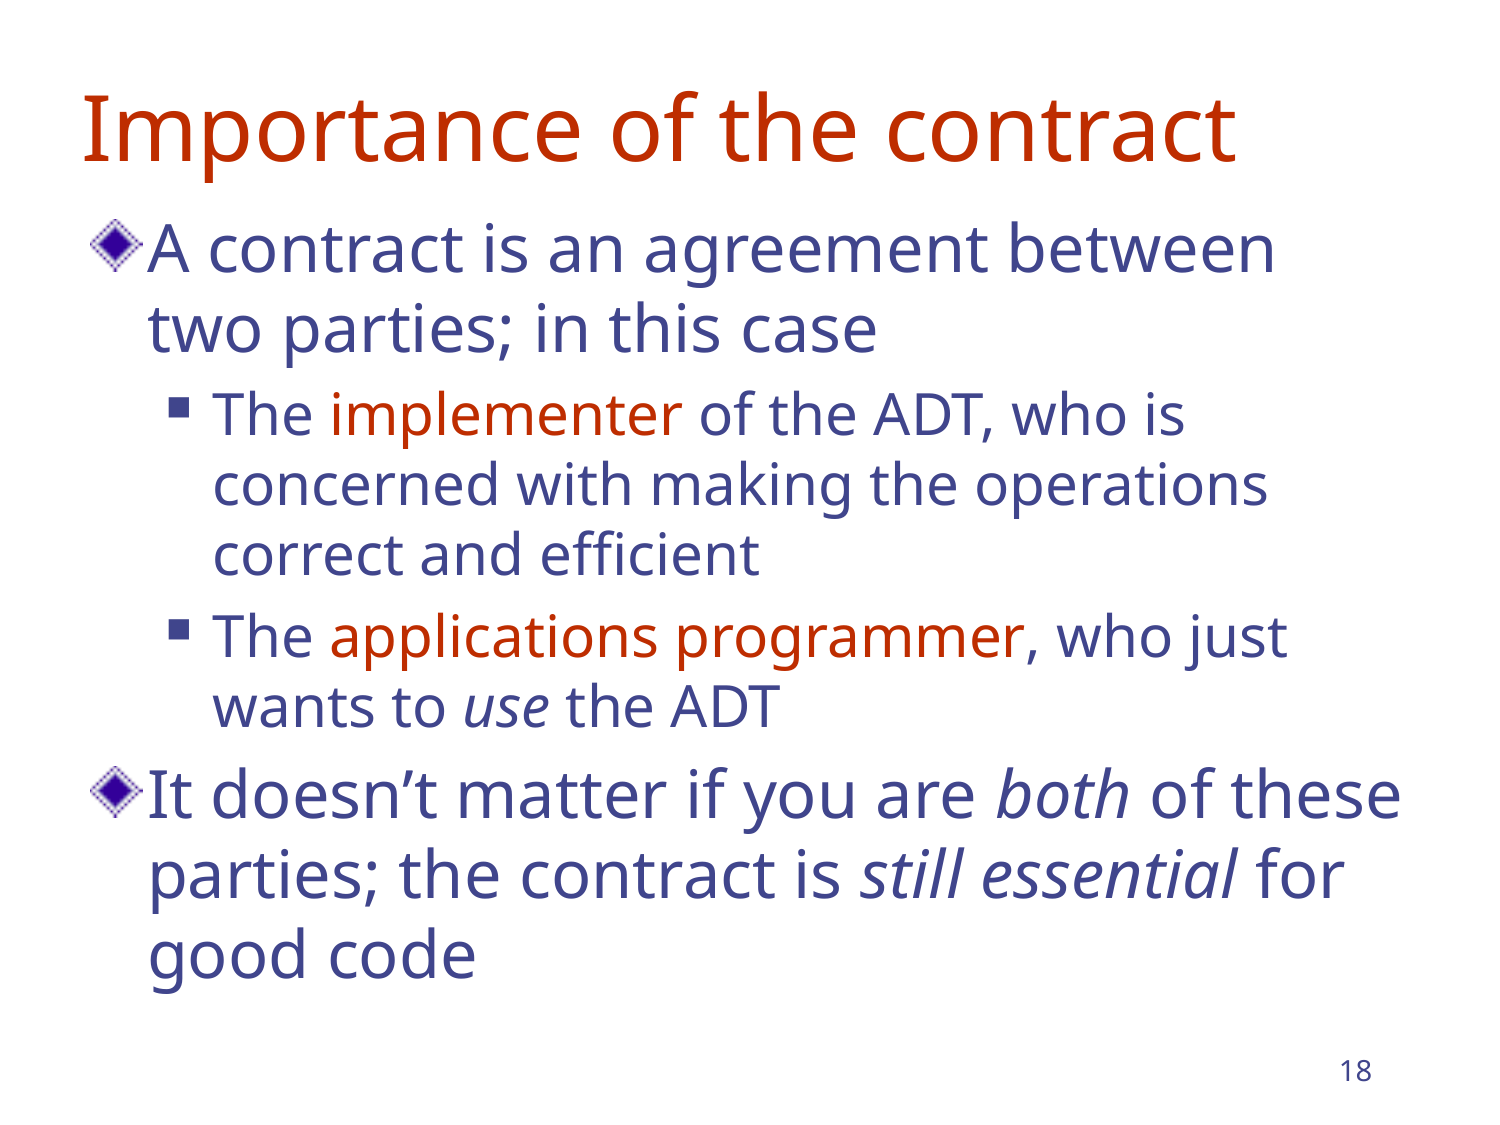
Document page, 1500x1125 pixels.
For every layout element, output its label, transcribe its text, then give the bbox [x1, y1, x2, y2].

title Importance of the contract [66, 0, 1342, 188]
picture [90, 766, 143, 818]
slide_number 18 [1074, 1031, 1388, 1100]
list A contract is an agreement between two parties; in this case The implementer of the ADT, who is concerned with making the operations correct and efficient The applications programmer, who just wants to use the ADT It doesn’t matter if you are both of these parties; the contract is still essential for good code [75, 198, 1424, 1031]
picture [90, 219, 143, 272]
